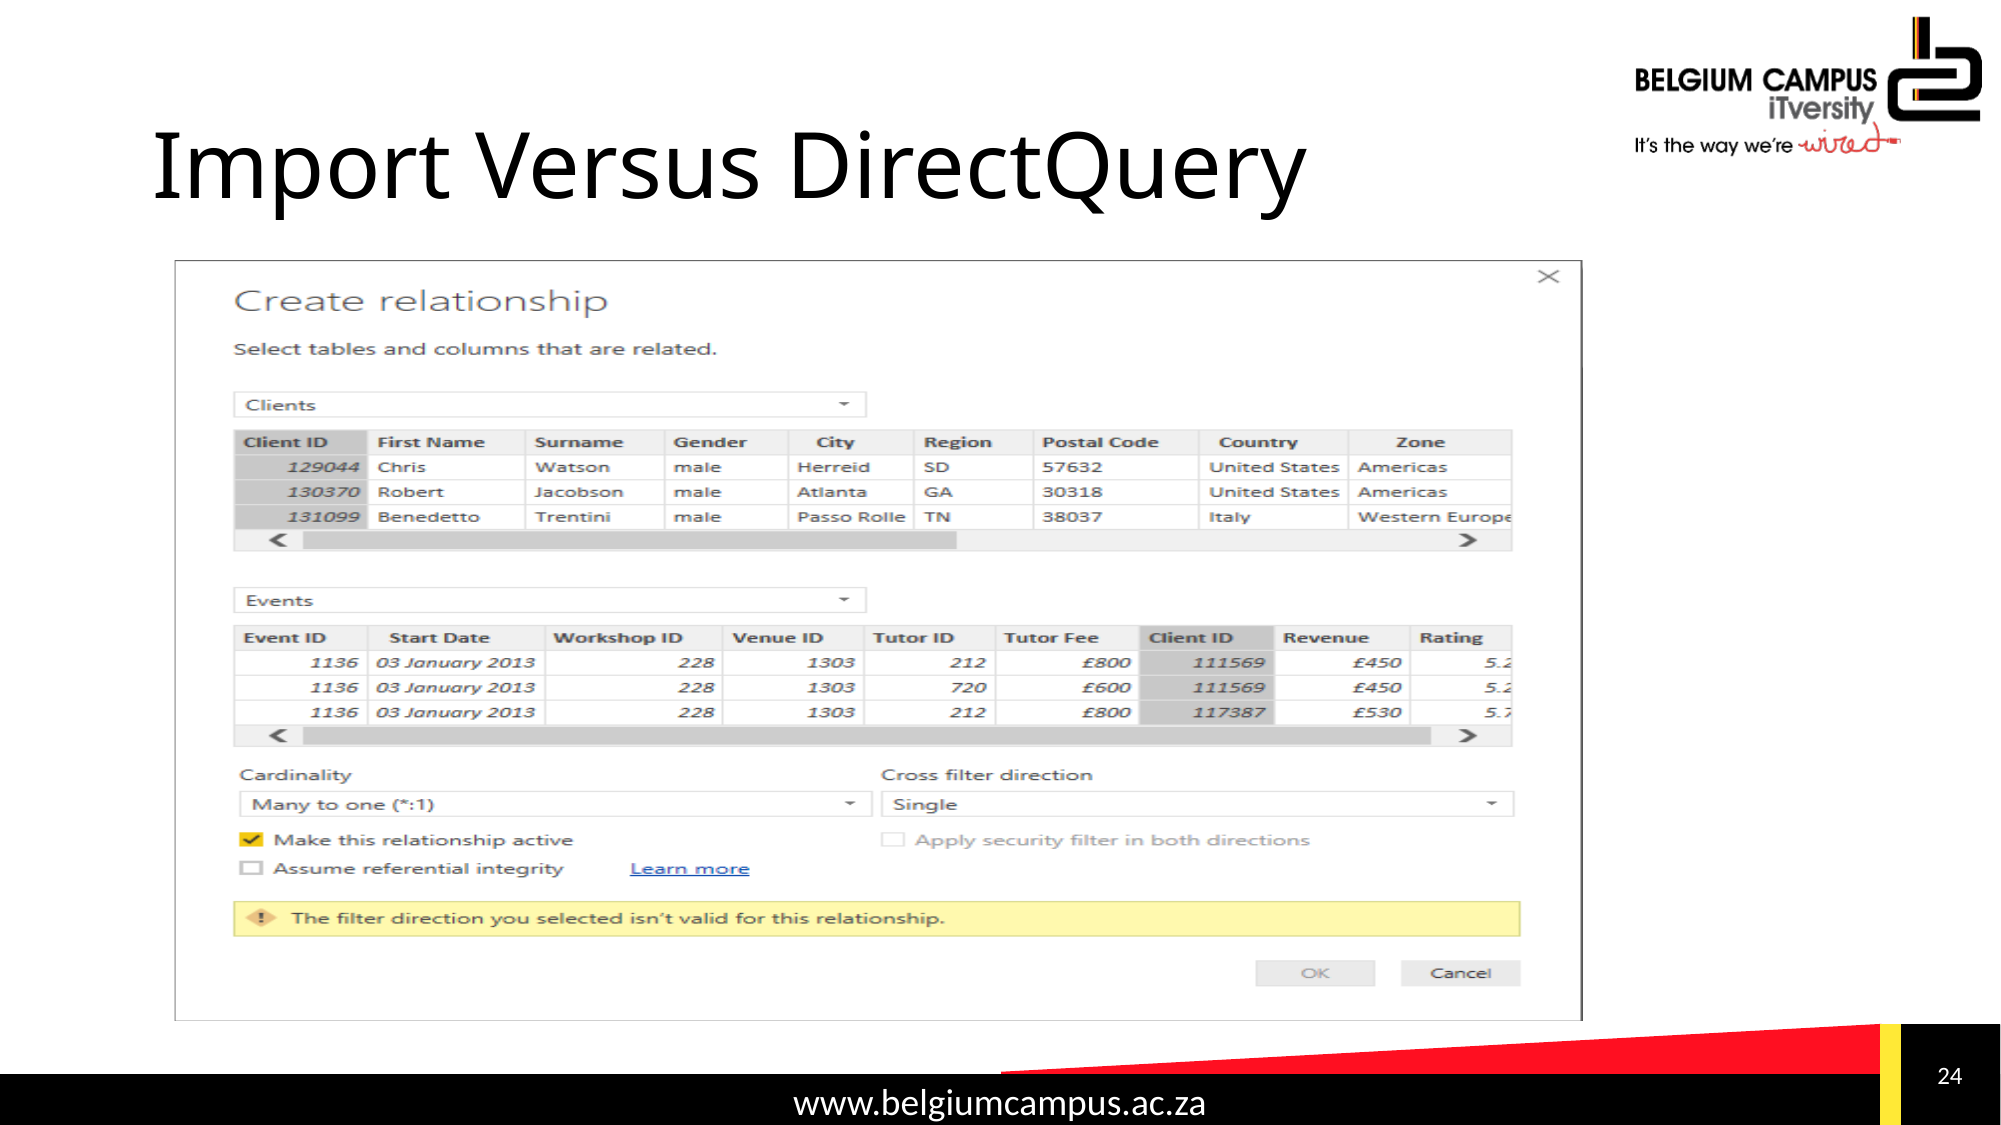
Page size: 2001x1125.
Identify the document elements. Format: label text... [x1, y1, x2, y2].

title Import Versus DirectQuery [137, 59, 1863, 278]
picture [1631, 0, 1986, 198]
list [174, 260, 1583, 1021]
